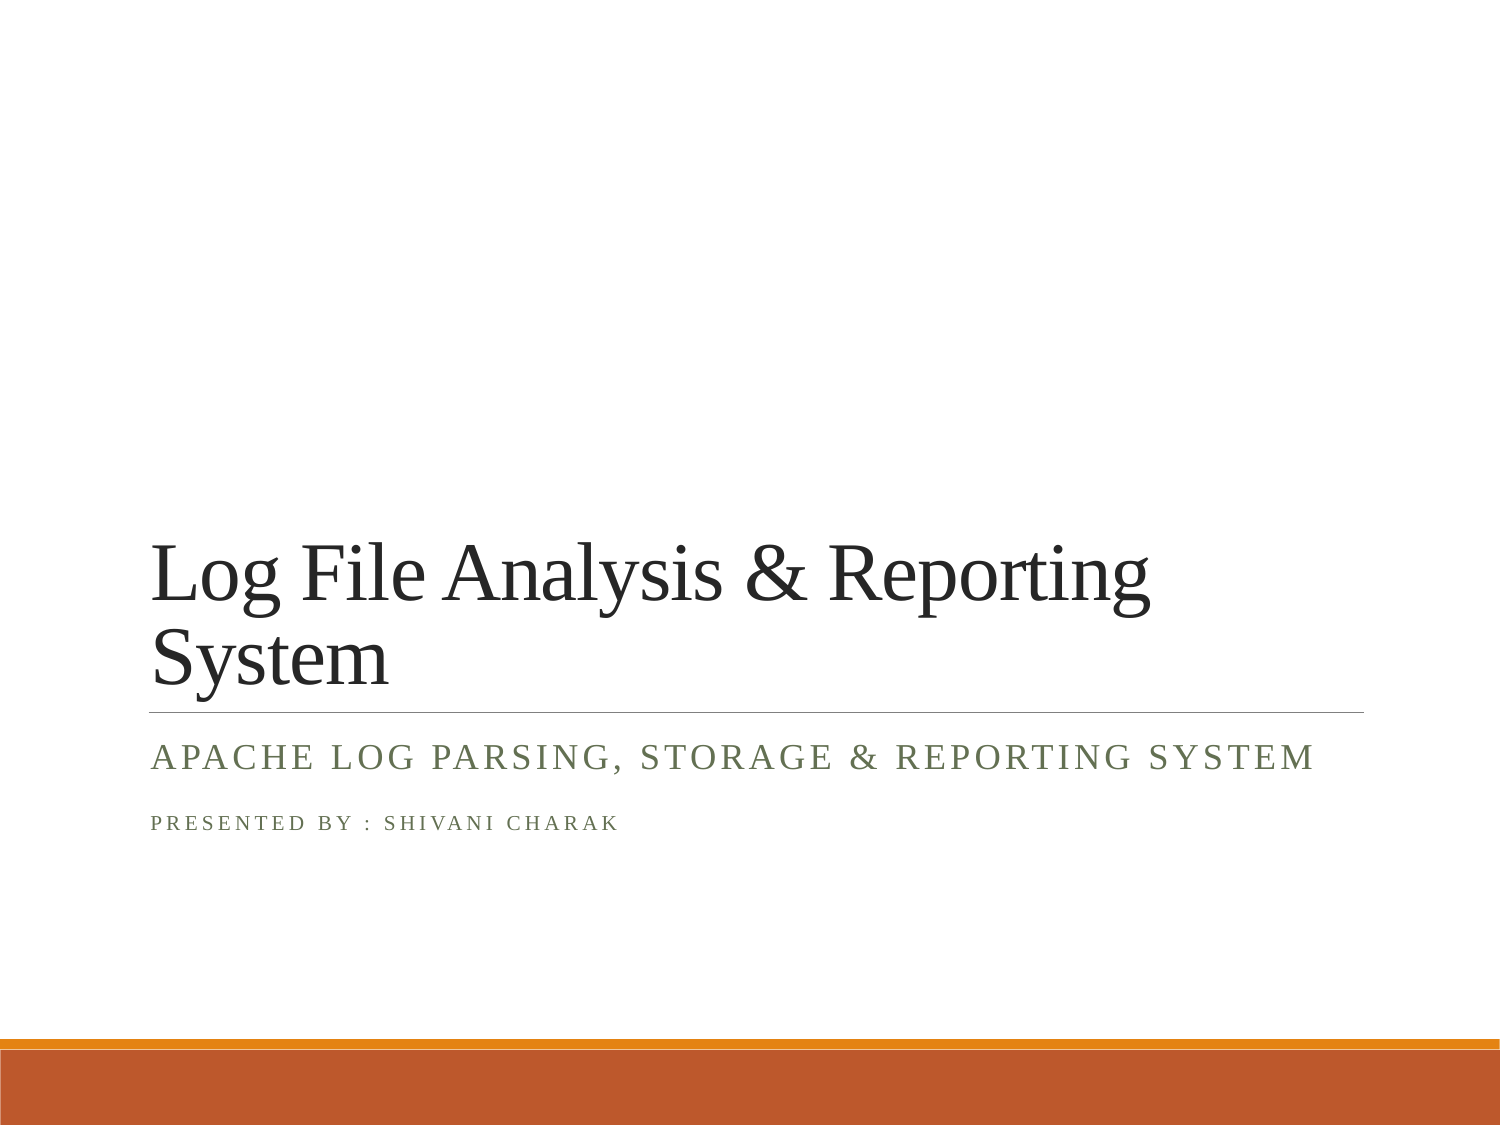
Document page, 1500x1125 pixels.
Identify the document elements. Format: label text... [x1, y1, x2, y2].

title Log File Analysis & Reporting System [135, 124, 1373, 710]
subtitle Apache Log Parsing, Storage & Reporting System Presented By : Shivani Charak [135, 730, 1373, 919]
